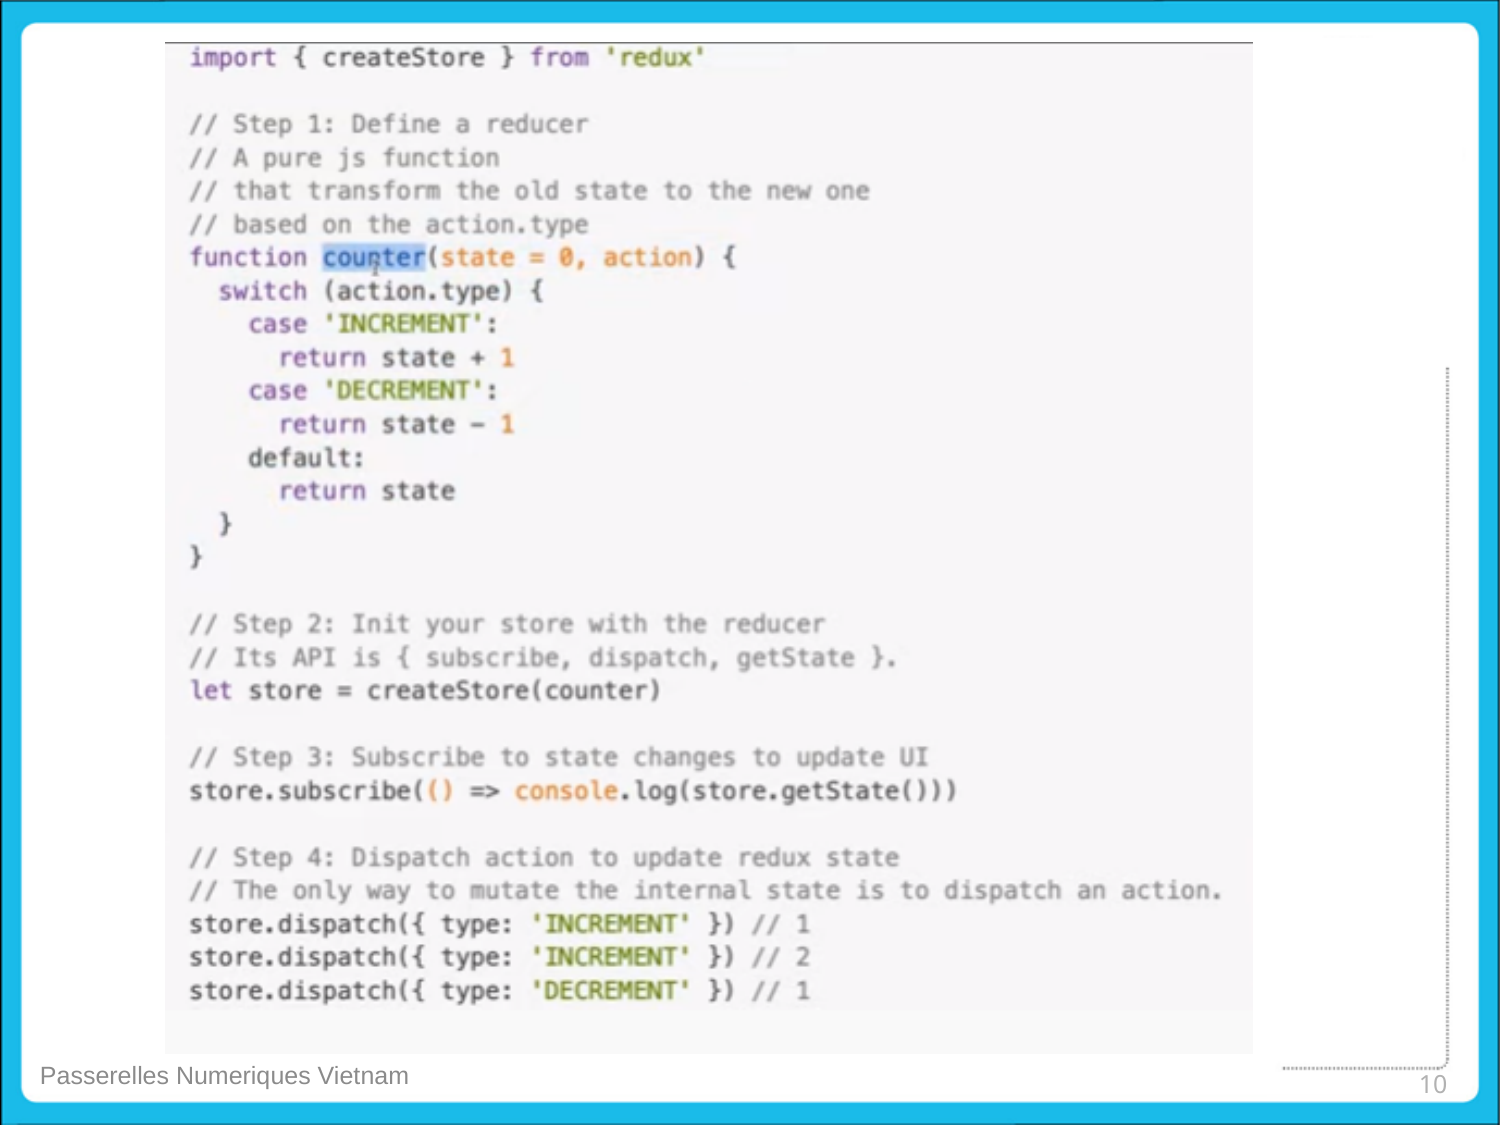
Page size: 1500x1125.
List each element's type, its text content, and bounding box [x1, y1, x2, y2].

picture [0, 0, 1500, 1125]
slide_number 10 [1112, 1059, 1463, 1113]
